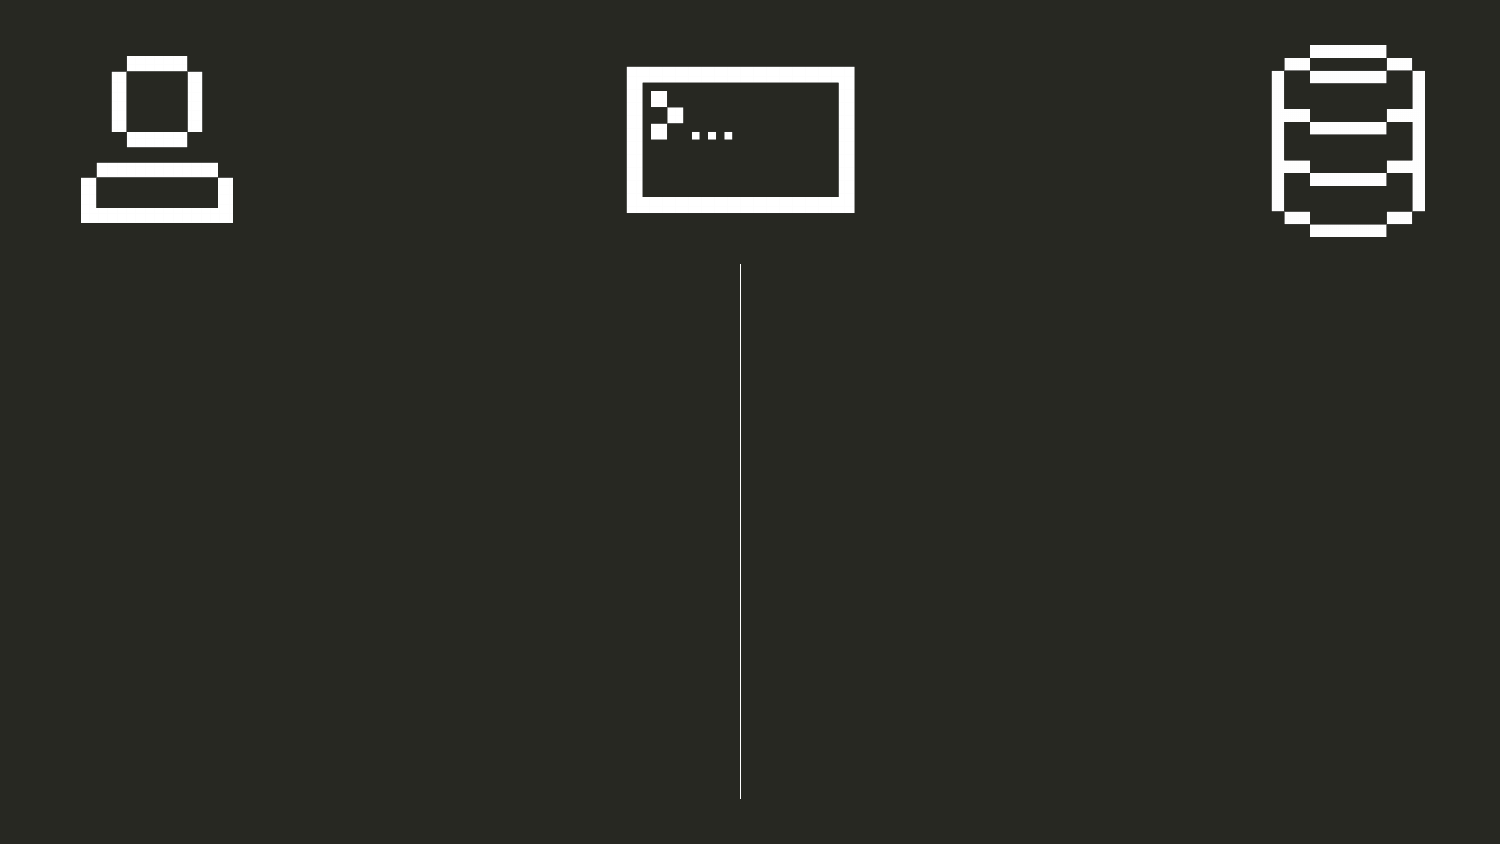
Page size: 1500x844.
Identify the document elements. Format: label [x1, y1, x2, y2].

picture [1014, 0, 1425, 238]
picture [0, 0, 248, 224]
picture [610, 50, 871, 312]
